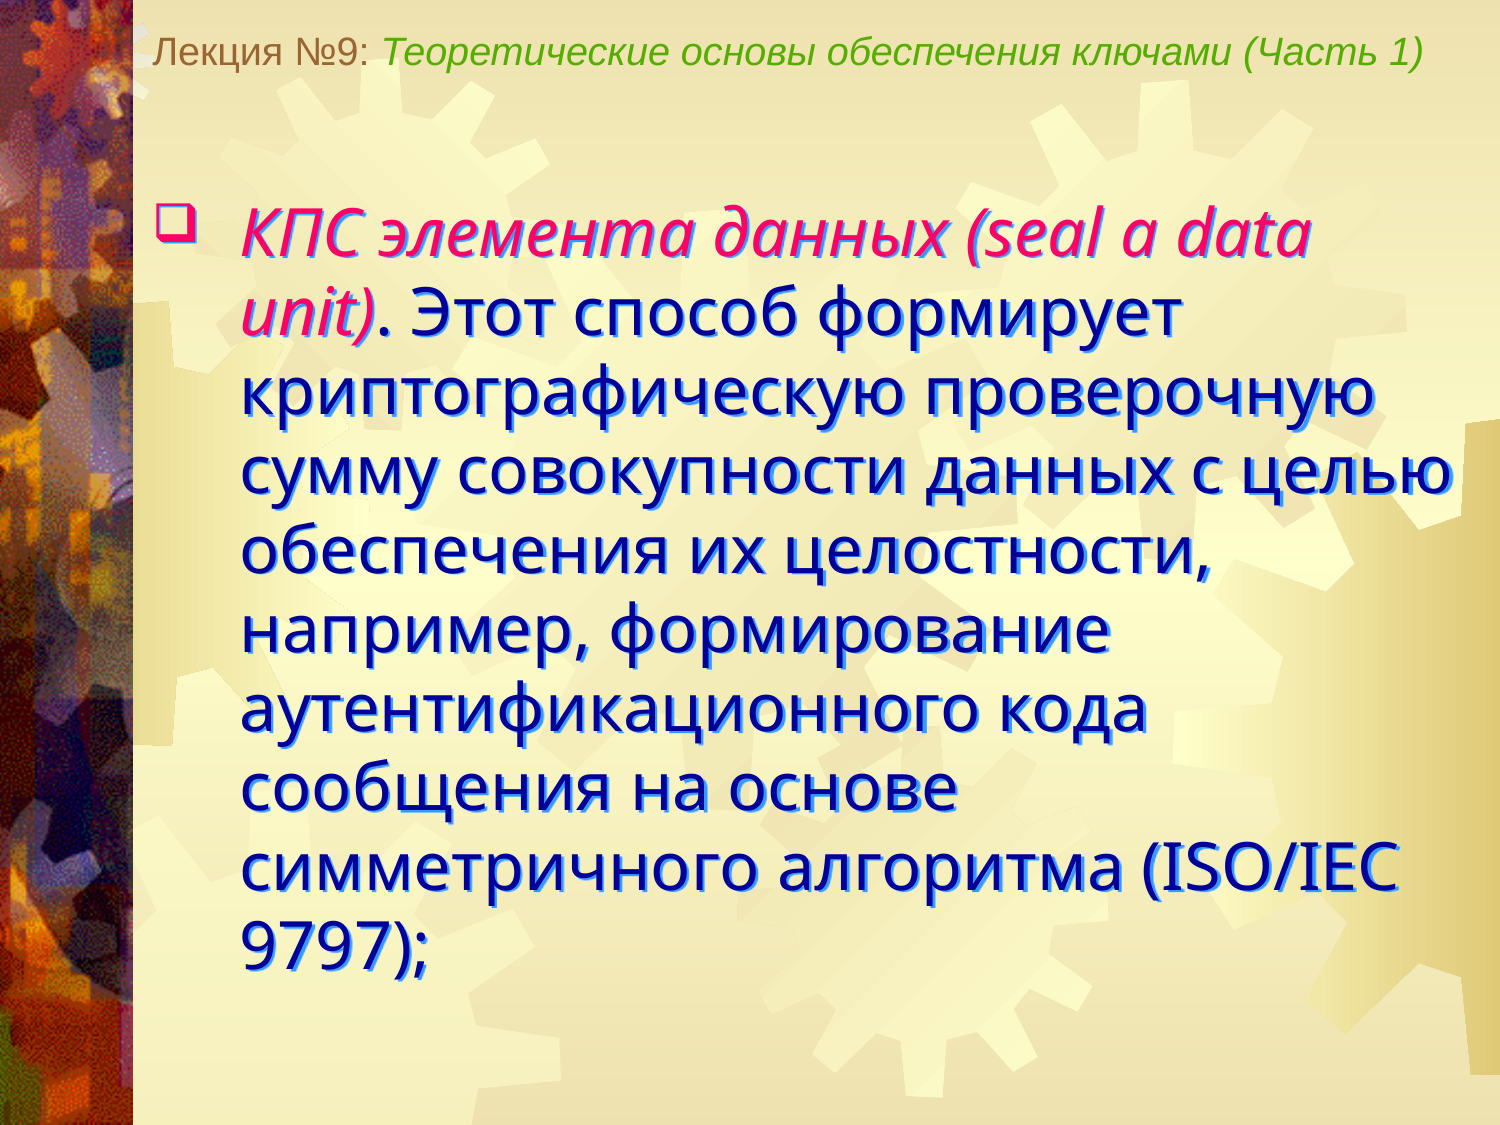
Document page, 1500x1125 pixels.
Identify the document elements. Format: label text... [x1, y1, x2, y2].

text_box КПС элемента данных (seal a data unit). Этот способ формирует криптографическую проверочную сумму совокупности данных с целью обеспечения их целостности, например, формирование аутентификационного кода сообщения на основе симметричного алгоритма (ISO/IEC 9797); [152, 190, 1465, 983]
picture [0, 0, 133, 1125]
text_box Лекция №9: Теоретические основы обеспечения ключами (Часть 1) [130, 31, 1500, 74]
